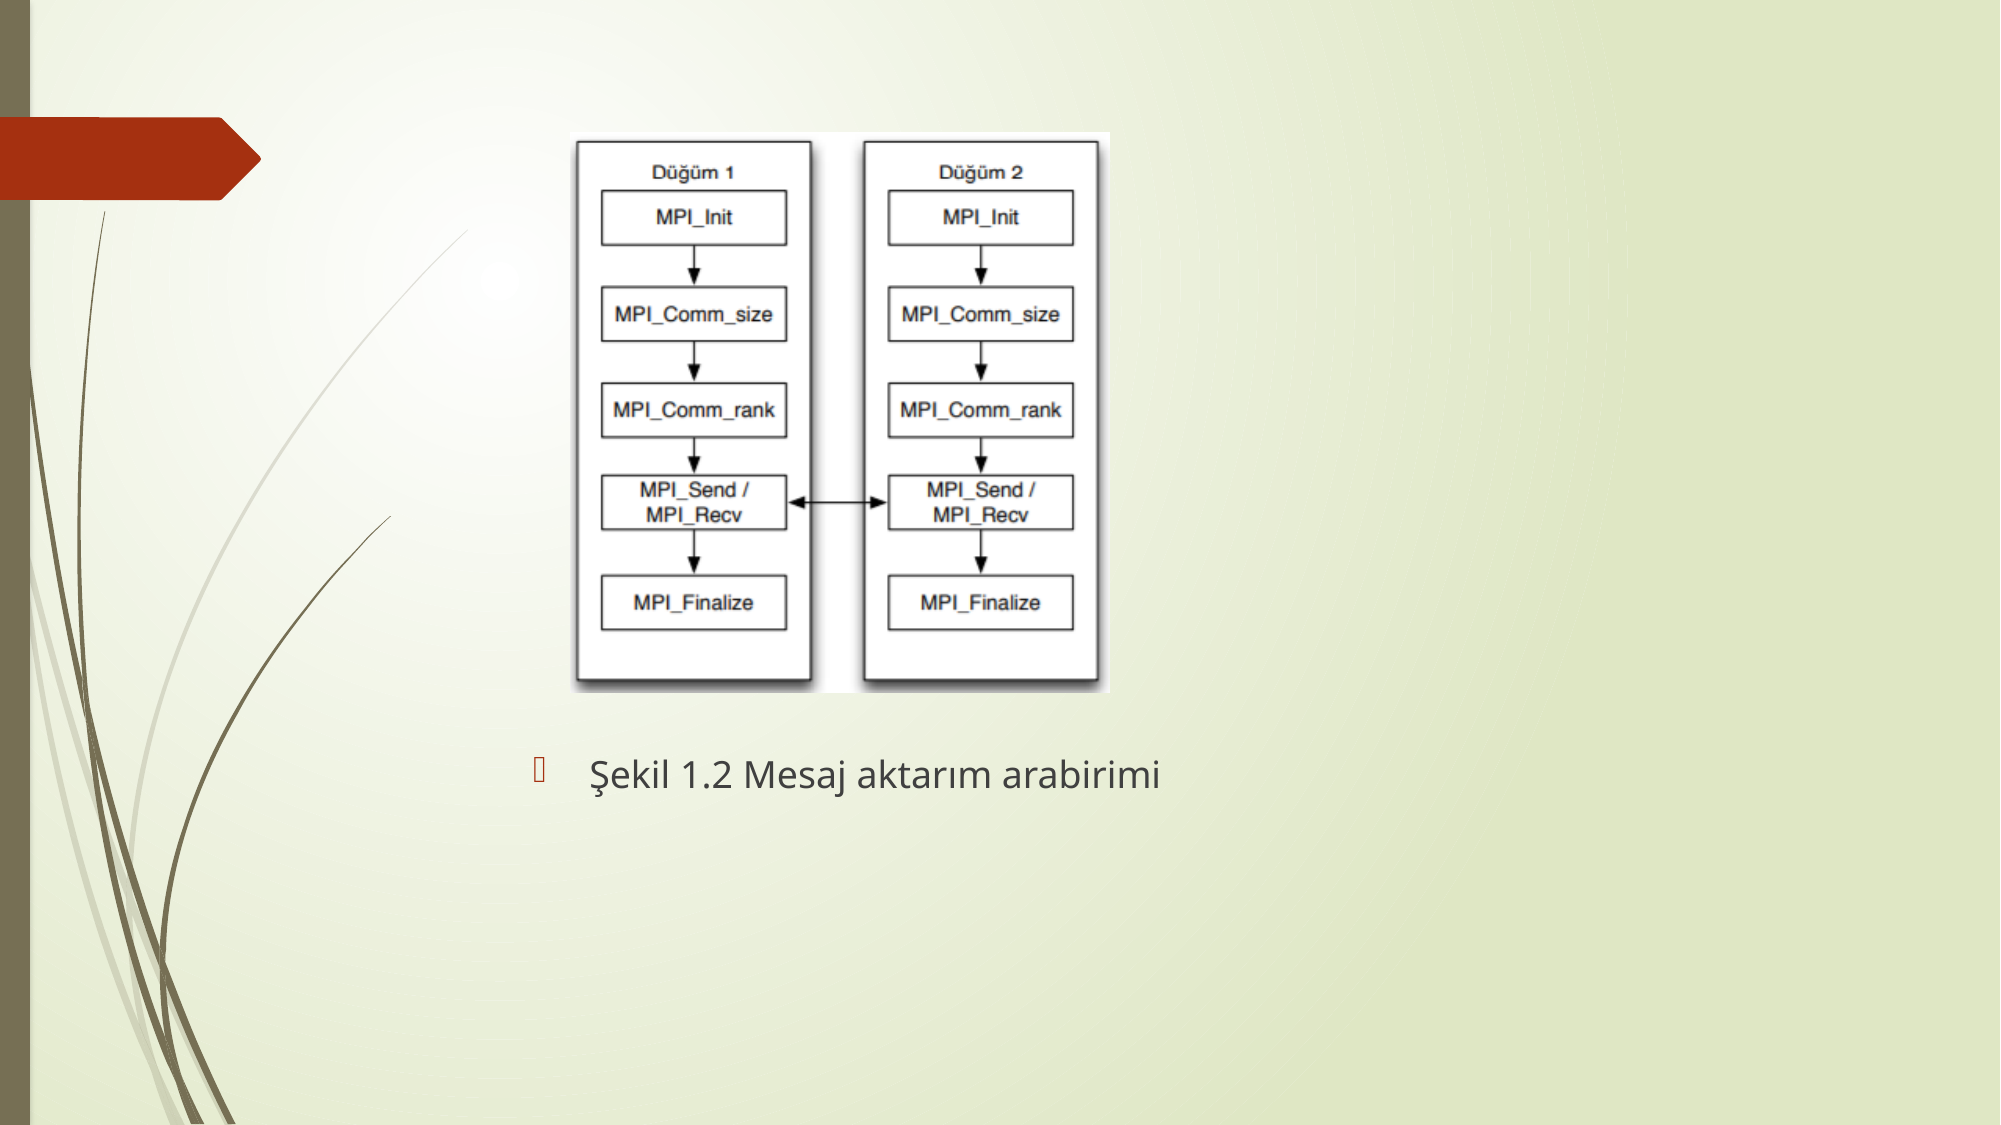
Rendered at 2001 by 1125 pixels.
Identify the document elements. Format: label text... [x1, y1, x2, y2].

picture [570, 132, 1111, 693]
list Şekil 1.2 Mesaj aktarım arabirimi [518, 743, 1250, 894]
